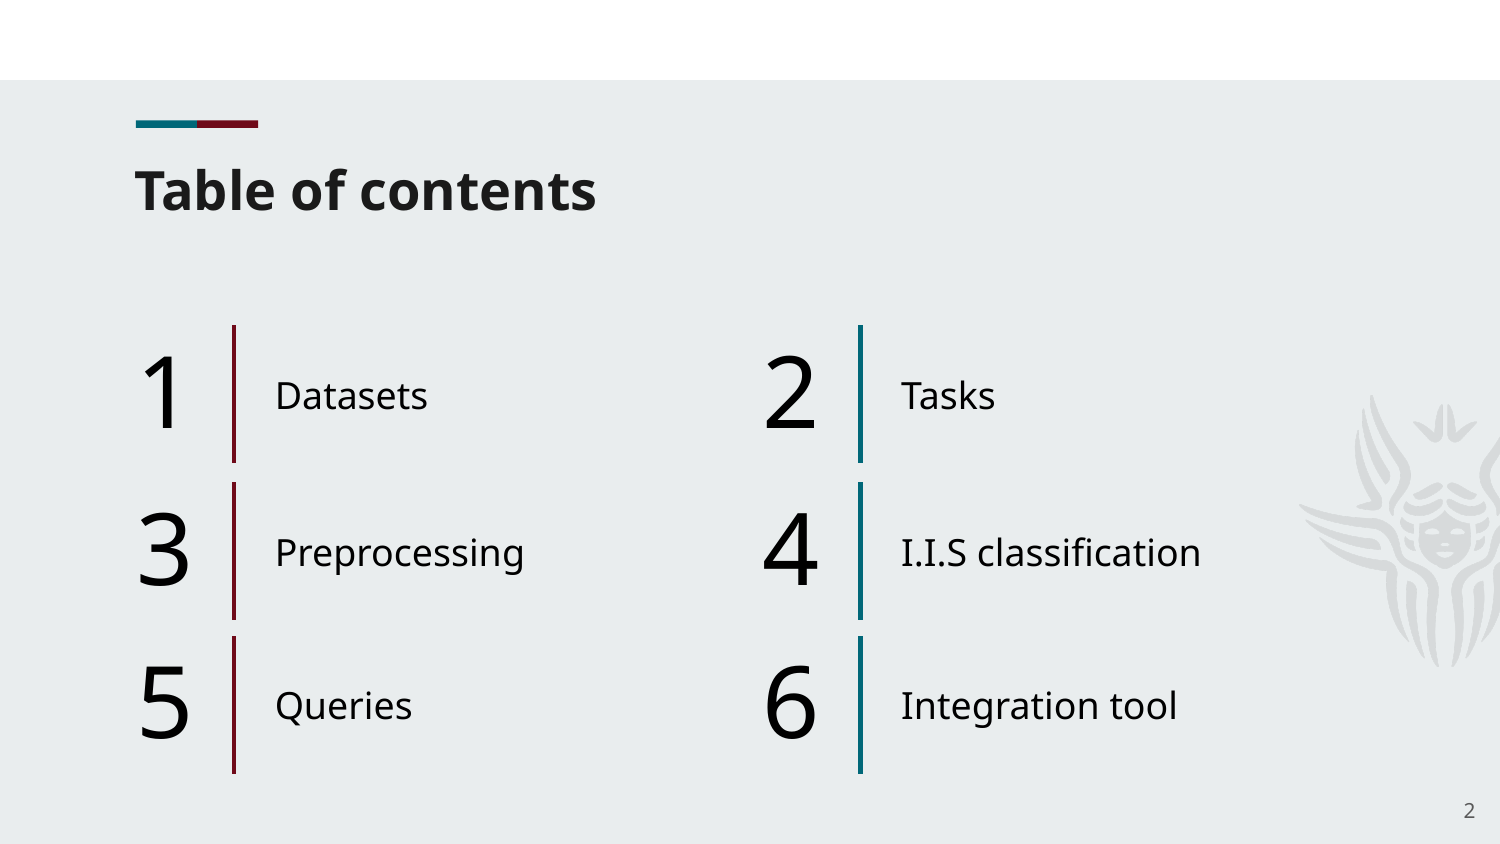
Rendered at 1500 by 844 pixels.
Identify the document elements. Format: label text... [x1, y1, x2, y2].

slide_number 2 [1400, 779, 1491, 844]
text_box Tasks [886, 325, 1238, 464]
text_box Integration tool [886, 635, 1238, 774]
text_box I.I.S classification [886, 481, 1238, 620]
text_box Preprocessing [259, 481, 611, 620]
text_box Datasets [259, 325, 611, 464]
text_box Queries [259, 635, 611, 774]
title Table of contents [119, 141, 1381, 230]
